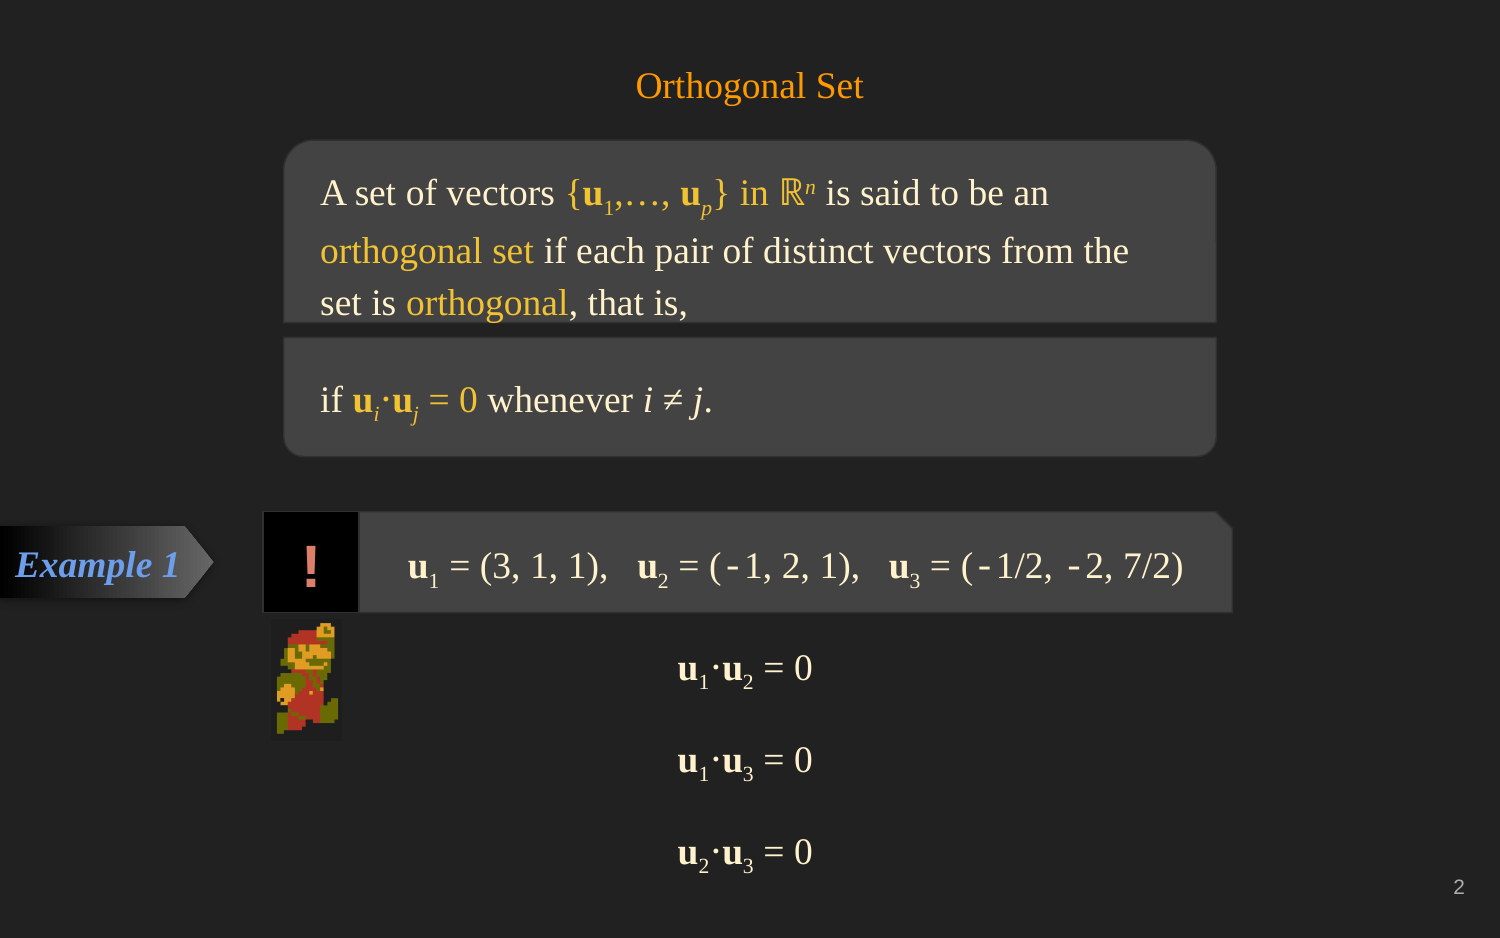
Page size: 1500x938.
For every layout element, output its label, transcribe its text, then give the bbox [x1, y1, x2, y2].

slide_number ‹#› [1389, 849, 1480, 922]
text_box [283, 139, 1217, 323]
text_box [262, 511, 1238, 621]
text_box Example 1 [0, 526, 214, 598]
text_box u1⋅u2 = 0 u1⋅u3 = 0 u2⋅u3 = 0 [648, 629, 843, 895]
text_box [283, 336, 1217, 457]
text_box Orthogonal Set [51, 39, 1449, 111]
picture [271, 619, 342, 742]
